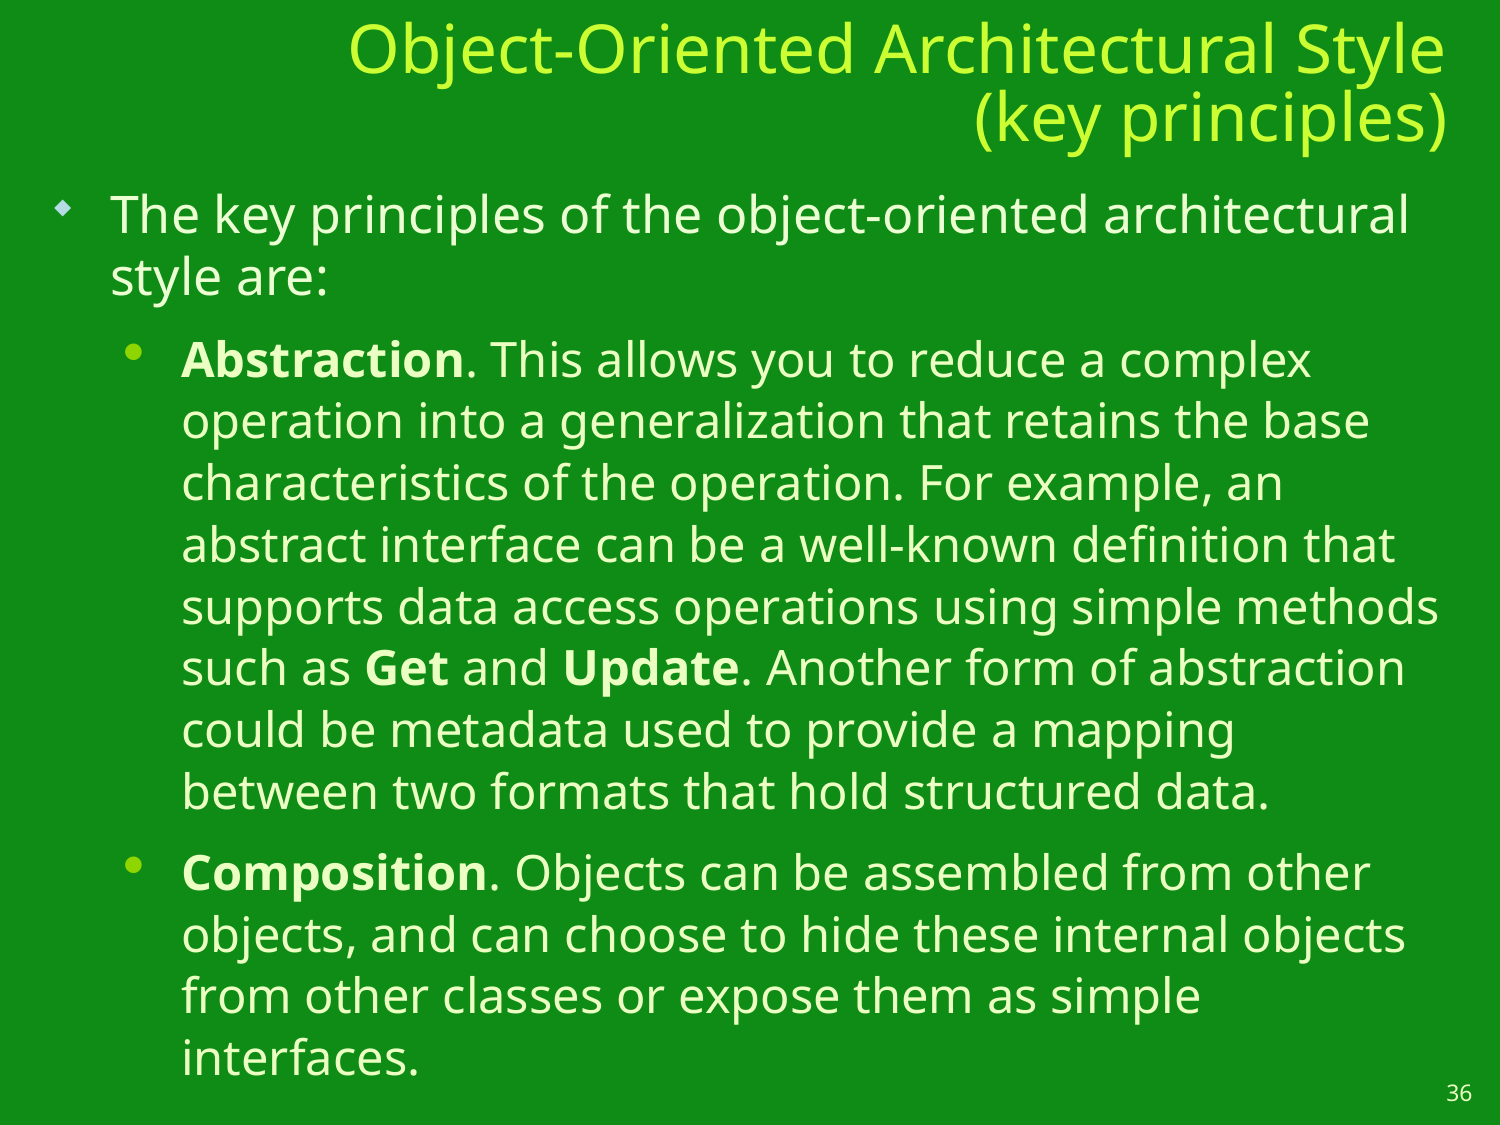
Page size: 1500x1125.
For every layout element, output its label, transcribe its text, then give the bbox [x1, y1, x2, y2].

list The key principles of the object-oriented architectural style are: Abstraction. This allows you to reduce a complex operation into a generalization that retains the base characteristics of the operation. For example, an abstract interface can be a well-known definition that supports data access operations using simple methods such as Get and Update. Another form of abstraction could be metadata used to provide a mapping between two formats that hold structured data. Composition. Objects can be assembled from other objects, and can choose to hide these internal objects from other classes or expose them as simple interfaces. [37, 174, 1463, 1100]
slide_number 36 [1412, 1074, 1488, 1113]
title Object-Oriented Architectural Style (key principles) [37, 12, 1463, 163]
